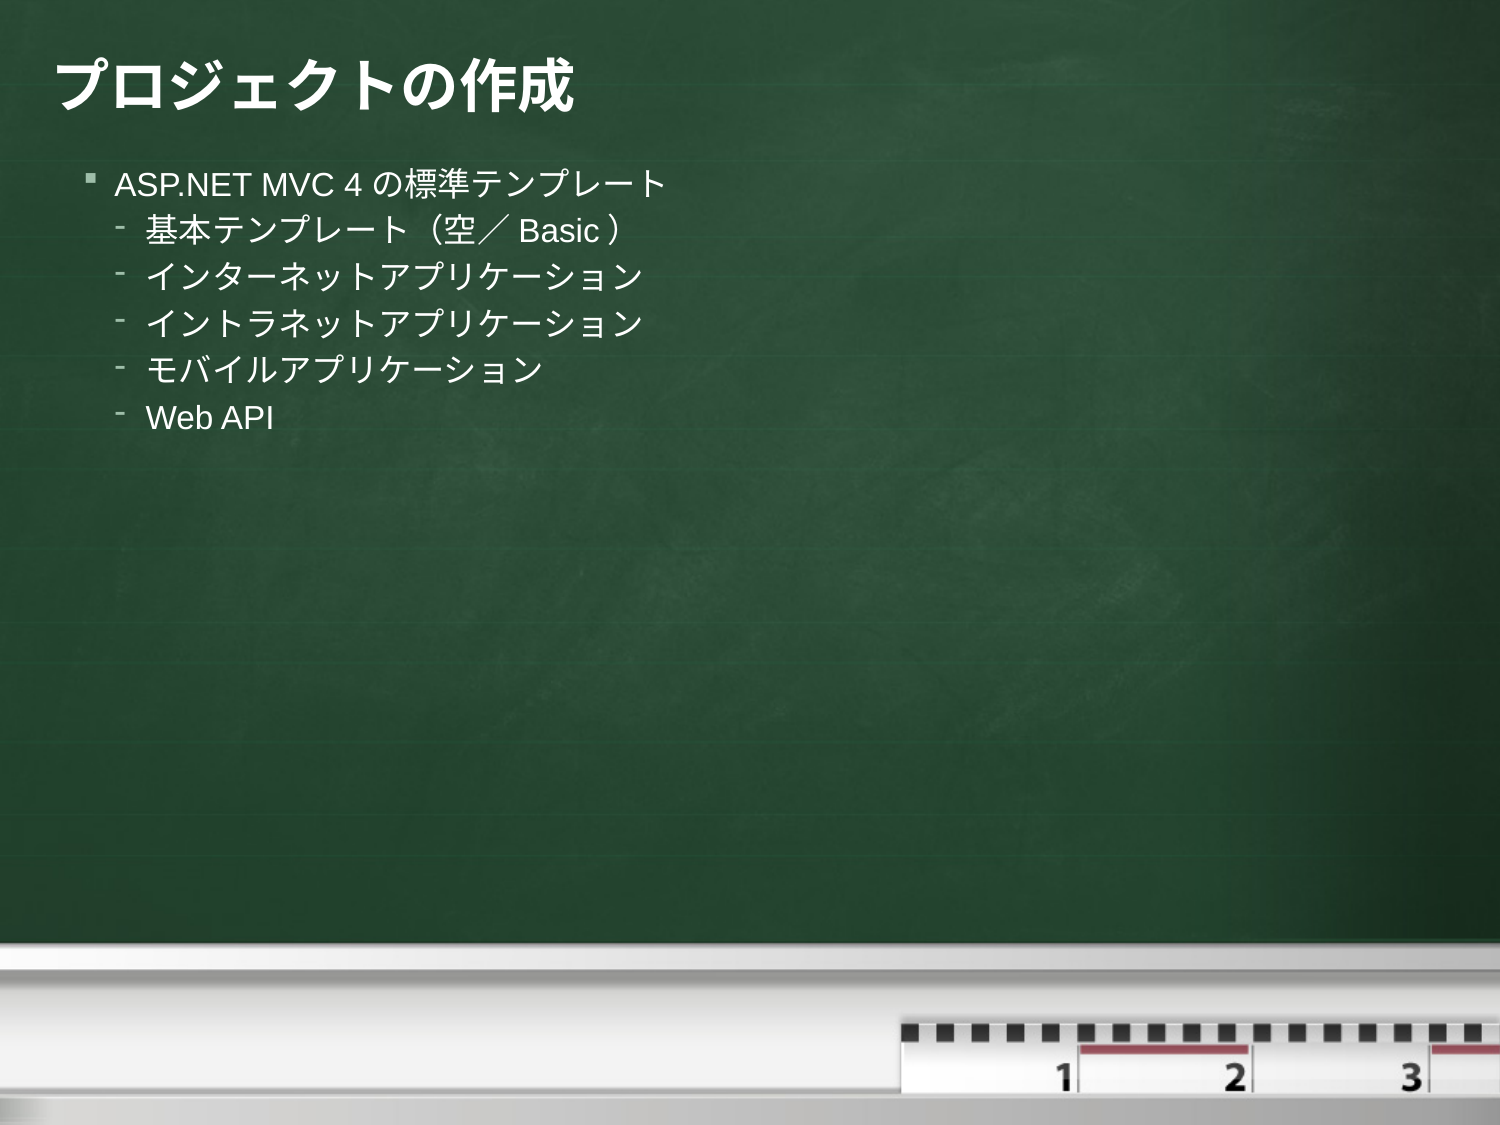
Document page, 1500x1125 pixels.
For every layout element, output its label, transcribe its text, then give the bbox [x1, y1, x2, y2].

text_box ASP.NET MVC 4の標準テンプレート 基本テンプレート（空／Basic） インターネットアプリケーション イントラネットアプリケーション モバイルアプリケーション Web API [83, 155, 1415, 814]
title プロジェクトの作成 [51, 41, 1449, 140]
picture [0, 0, 1500, 1125]
